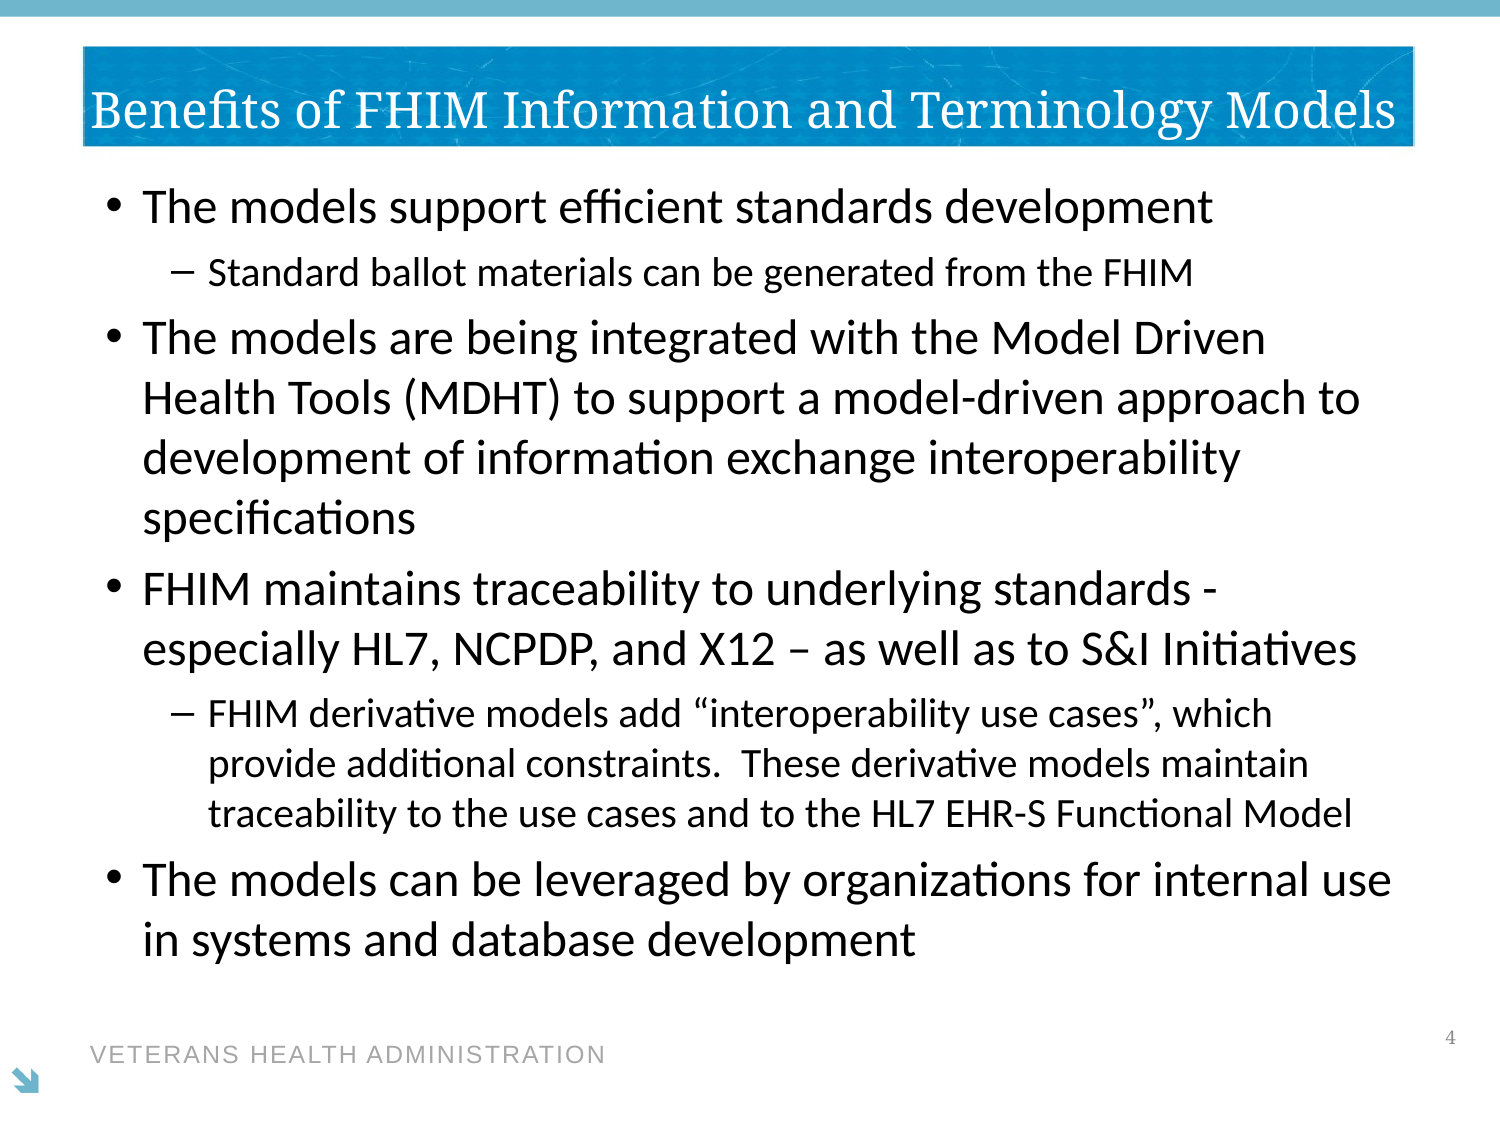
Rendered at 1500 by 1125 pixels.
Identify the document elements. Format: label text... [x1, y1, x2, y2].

list The models support efficient standards development Standard ballot materials can be generated from the FHIM The models are being integrated with the Model Driven Health Tools (MDHT) to support a model-driven approach to development of information exchange interoperability specifications FHIM maintains traceability to underlying standards - especially HL7, NCPDP, and X12 – as well as to S&I Initiatives FHIM derivative models add “interoperability use cases”, which provide additional constraints. These derivative models maintain traceability to the use cases and to the HL7 EHR-S Functional Model The models can be leveraged by organizations for internal use in systems and database development [98, 173, 1402, 1012]
picture [50, 30, 1450, 512]
slide_number 4 [1143, 1018, 1456, 1059]
title Benefits of FHIM Information and Terminology Models [74, 44, 1426, 146]
picture [10, 1066, 40, 1095]
text_box [0, 0, 1500, 17]
